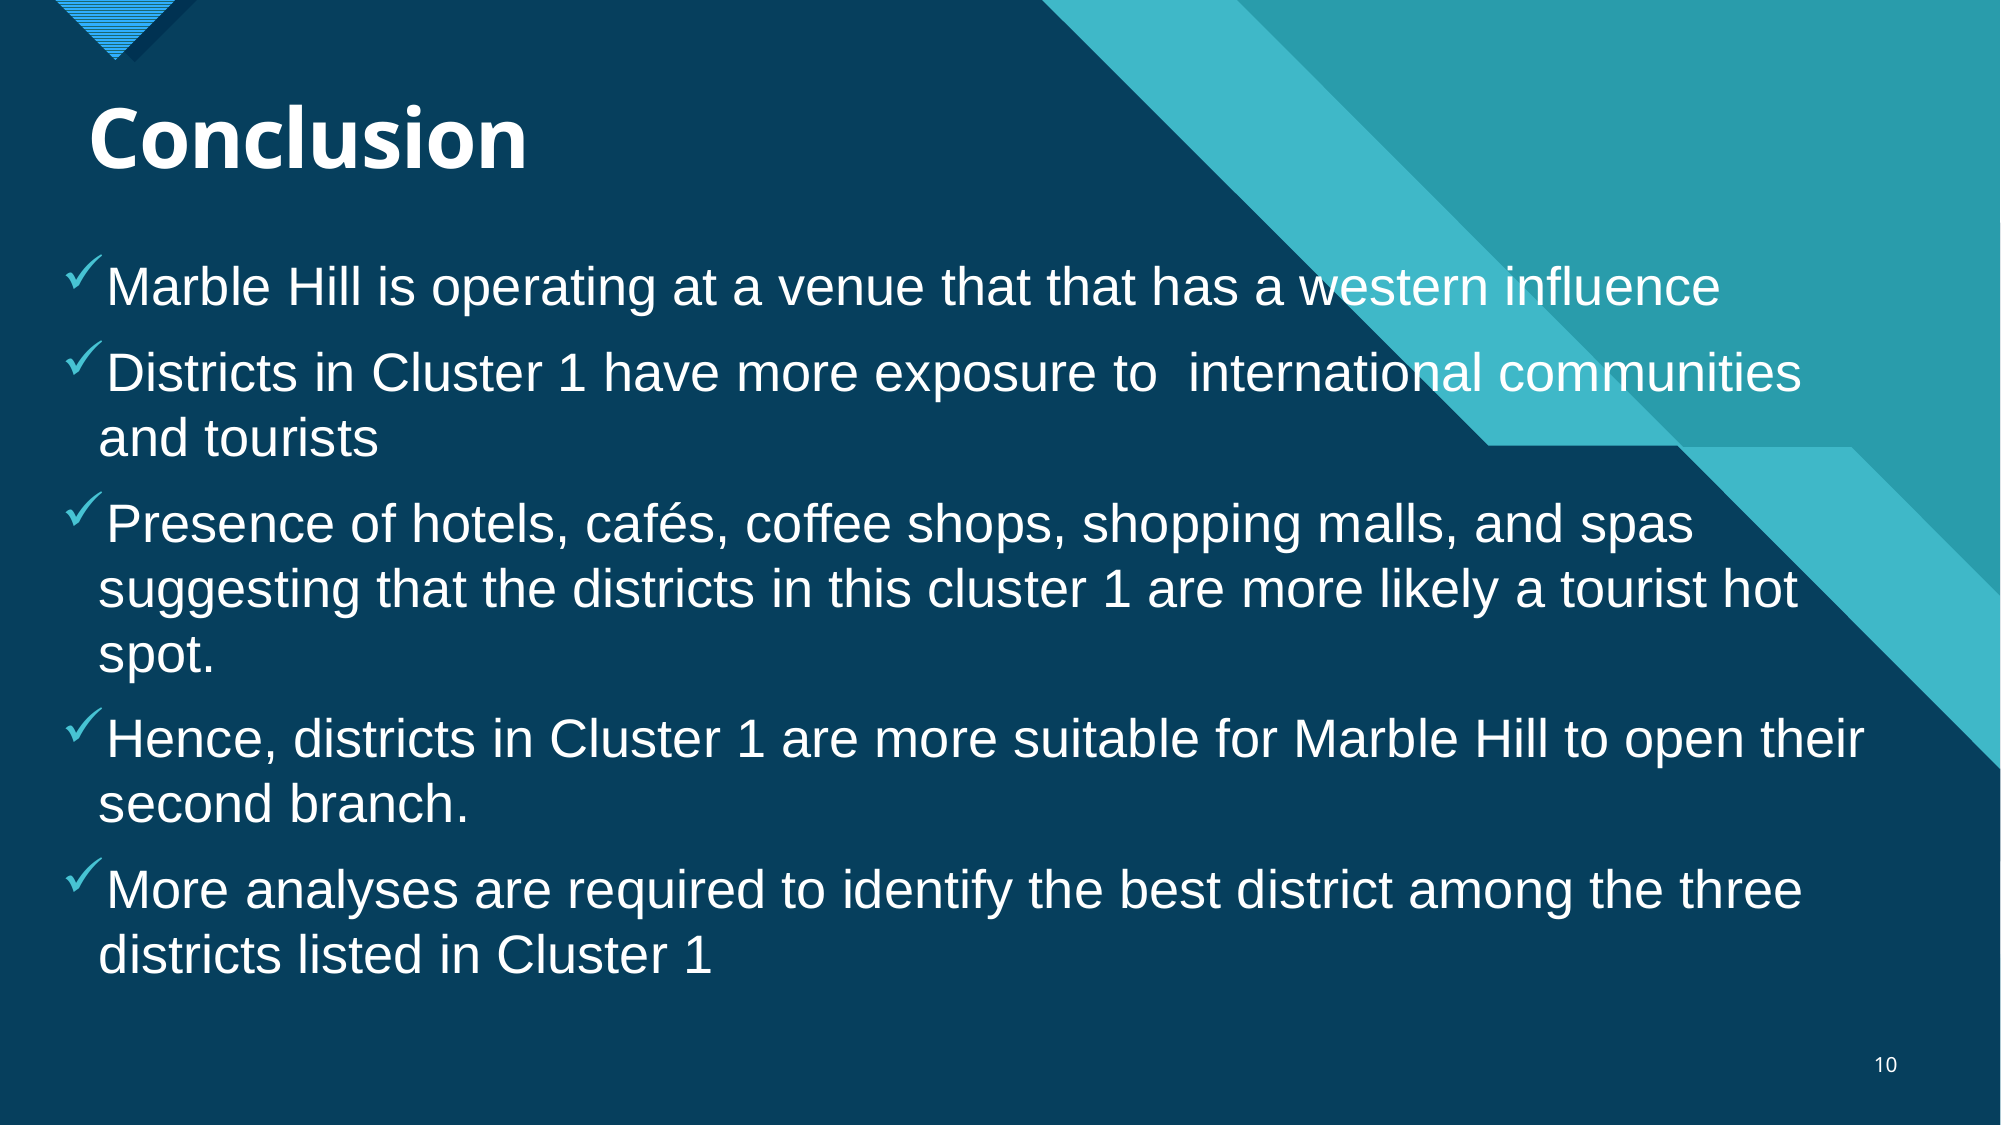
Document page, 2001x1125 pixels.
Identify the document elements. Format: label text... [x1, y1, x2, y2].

picture [1486, 879, 1510, 908]
picture [709, 879, 733, 908]
picture [605, 939, 618, 973]
picture [887, 879, 911, 908]
picture [366, 944, 390, 973]
picture [169, 939, 182, 973]
picture [580, 945, 601, 973]
picture [692, 879, 705, 907]
picture [1029, 874, 1042, 908]
picture [133, 945, 137, 972]
picture [154, 879, 178, 908]
picture [1746, 879, 1770, 908]
picture [202, 879, 226, 908]
picture [101, 934, 124, 973]
picture [111, 873, 146, 907]
title Conclusion [72, 89, 1913, 243]
picture [1590, 874, 1603, 908]
picture [301, 934, 305, 972]
picture [1282, 880, 1303, 908]
picture [1379, 874, 1392, 908]
picture [1077, 879, 1101, 908]
picture [571, 879, 584, 907]
picture [680, 880, 684, 907]
picture [258, 945, 279, 973]
picture [918, 879, 940, 907]
picture [799, 879, 823, 908]
picture [1698, 873, 1720, 907]
picture [205, 945, 209, 972]
picture [404, 879, 428, 908]
picture [688, 936, 710, 972]
picture [972, 873, 1012, 919]
picture [1239, 873, 1262, 908]
picture [739, 873, 762, 908]
picture [963, 880, 967, 907]
picture [185, 879, 198, 907]
picture [1152, 879, 1176, 908]
picture [324, 945, 345, 973]
picture [1307, 874, 1320, 908]
picture [313, 945, 317, 972]
picture [622, 944, 646, 973]
picture [1182, 880, 1203, 908]
picture [619, 879, 642, 919]
picture [144, 945, 165, 973]
picture [308, 879, 335, 908]
picture [1047, 873, 1069, 907]
picture [1271, 880, 1275, 907]
slide_number 10 [1845, 1035, 1913, 1096]
picture [248, 879, 275, 908]
picture [377, 880, 398, 908]
picture [945, 874, 958, 908]
picture [846, 880, 850, 907]
picture [1518, 879, 1540, 907]
picture [241, 939, 254, 973]
picture [1207, 874, 1220, 908]
picture [348, 880, 373, 919]
picture [782, 874, 795, 908]
picture [499, 936, 532, 973]
picture [650, 880, 672, 908]
picture [349, 939, 362, 973]
picture [551, 945, 573, 973]
picture [443, 945, 447, 972]
picture [1354, 879, 1376, 908]
picture [1411, 879, 1438, 908]
picture [525, 879, 549, 908]
picture [1547, 880, 1570, 919]
picture [339, 873, 343, 907]
picture [856, 873, 879, 908]
picture [435, 880, 456, 908]
picture [1123, 873, 1146, 908]
picture [539, 934, 543, 972]
list Marble Hill is operating at a venue that that has a western influence Districts in Cluster 1 have more exposure to international communities and tourists Presence of hotels, cafés, coffee shops, shopping malls, and spas suggesting that the districts in this cluster 1 are more likely a tourist hot spot. Hence, districts in Cluster 1 are more suitable for Marble Hill to open their second branch. More analyses are required to identify the best district among the three districts listed in Cluster 1 [46, 243, 1913, 873]
picture [187, 944, 200, 972]
picture [1343, 880, 1347, 907]
picture [216, 944, 238, 973]
picture [508, 879, 521, 907]
picture [396, 934, 419, 973]
picture [1729, 879, 1742, 907]
picture [477, 879, 504, 908]
picture [654, 944, 667, 972]
picture [1442, 879, 1479, 907]
picture [1608, 873, 1630, 907]
picture [1680, 874, 1693, 908]
picture [588, 879, 612, 908]
picture [279, 879, 301, 907]
picture [1776, 879, 1800, 908]
picture [455, 944, 477, 972]
picture [1637, 879, 1661, 908]
picture [1325, 879, 1338, 907]
